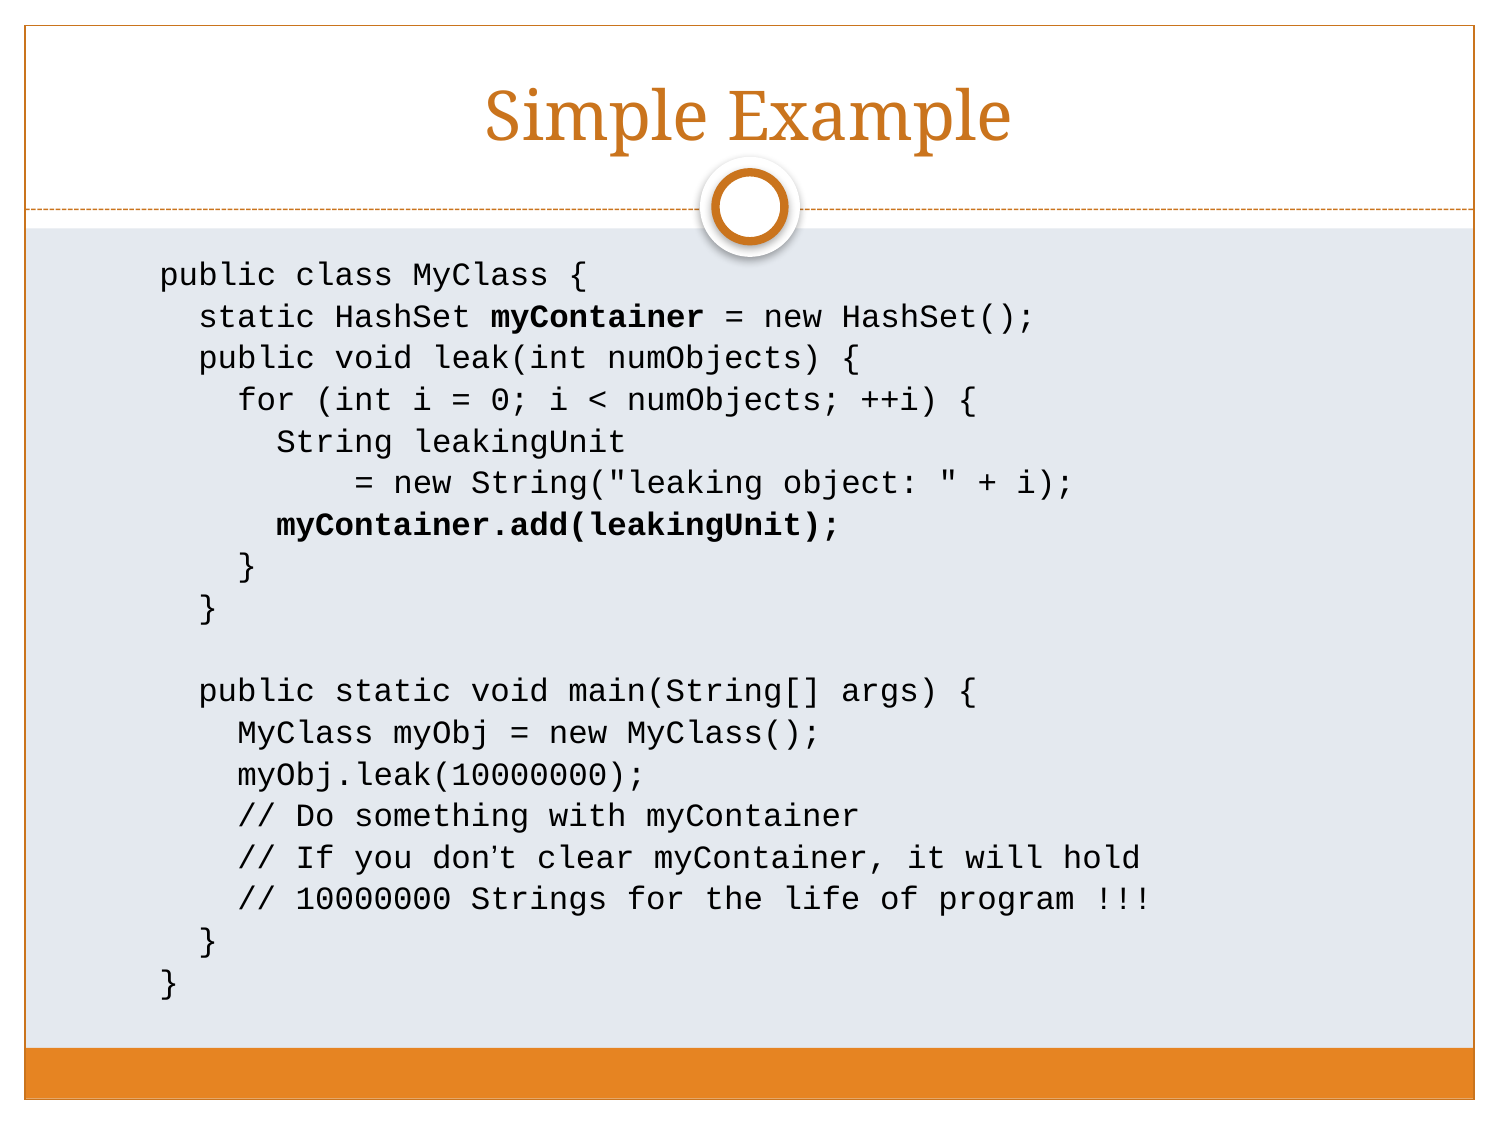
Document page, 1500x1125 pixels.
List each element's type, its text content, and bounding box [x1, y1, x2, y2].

list public class MyClass { static HashSet myContainer = new HashSet(); public void leak(int numObjects) { for (int i = 0; i < numObjects; ++i) { String leakingUnit = new String("leaking object: " + i); myContainer.add(leakingUnit); } } public static void main(String[] args) { MyClass myObj = new MyClass(); myObj.leak(10000000); // Do something with myContainer // If you don’t clear myContainer, it will hold // 10000000 Strings for the life of program !!! } } [144, 249, 1350, 1013]
title Simple Example [49, 37, 1450, 162]
